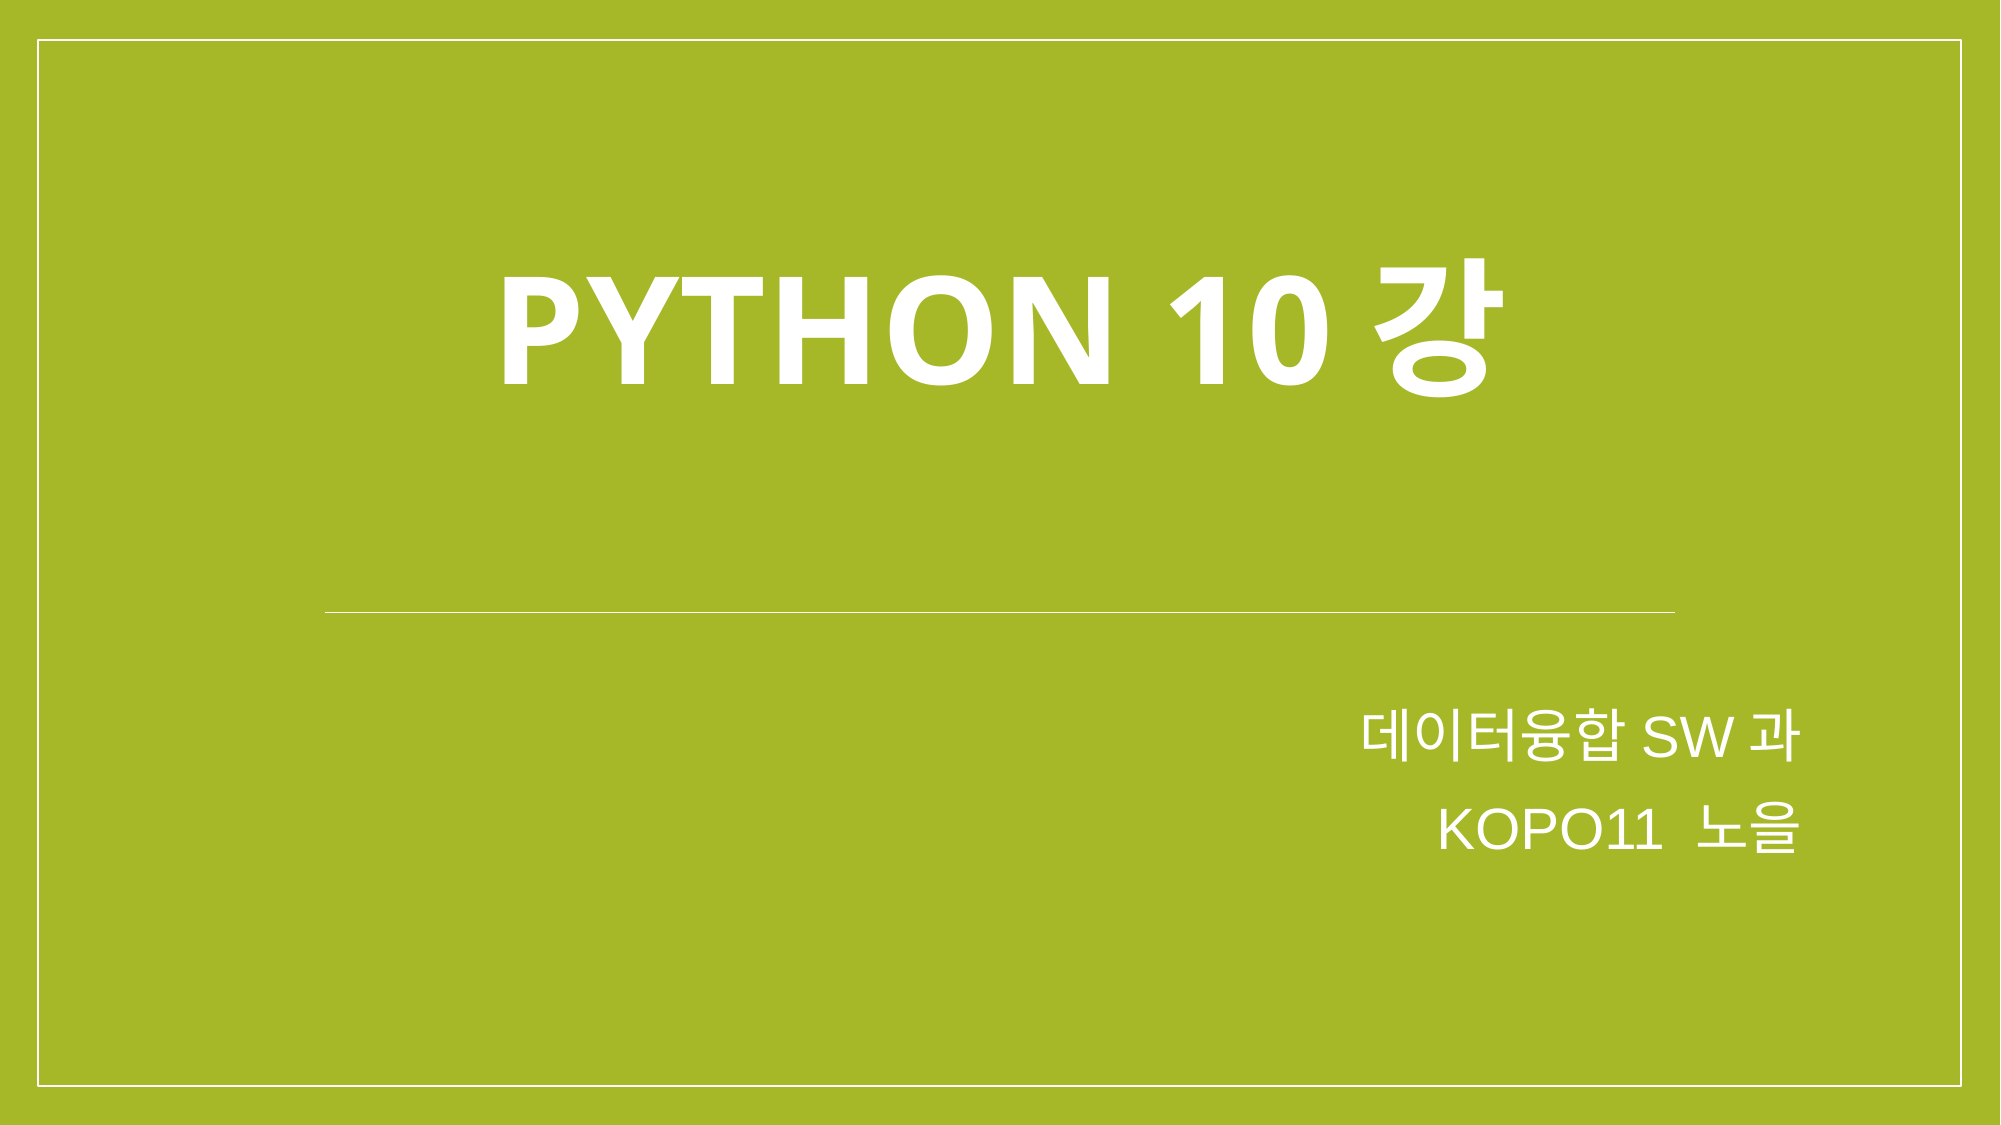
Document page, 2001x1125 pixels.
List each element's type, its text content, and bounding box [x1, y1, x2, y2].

title python 10강 [182, 144, 1818, 424]
subtitle 데이터융합SW과 KOPO11 노을 [280, 699, 1818, 928]
